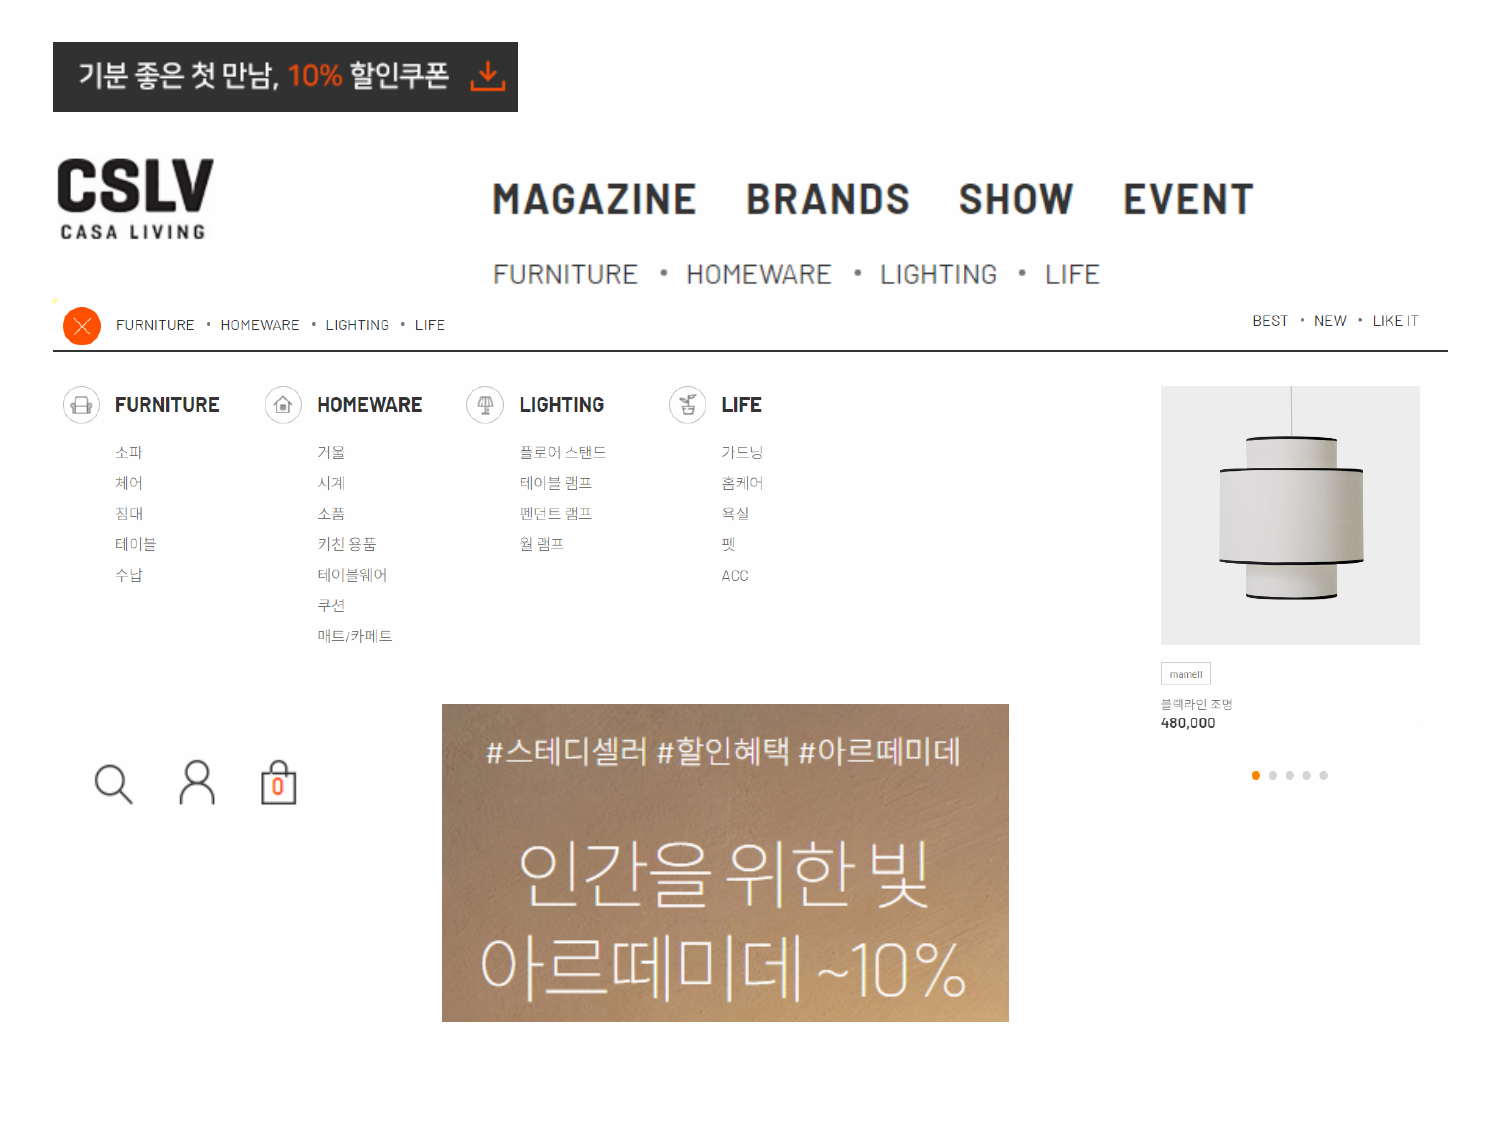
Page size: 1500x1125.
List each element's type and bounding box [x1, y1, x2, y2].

picture [41, 136, 228, 258]
picture [466, 160, 1272, 235]
picture [53, 241, 1449, 1022]
picture [53, 42, 519, 112]
